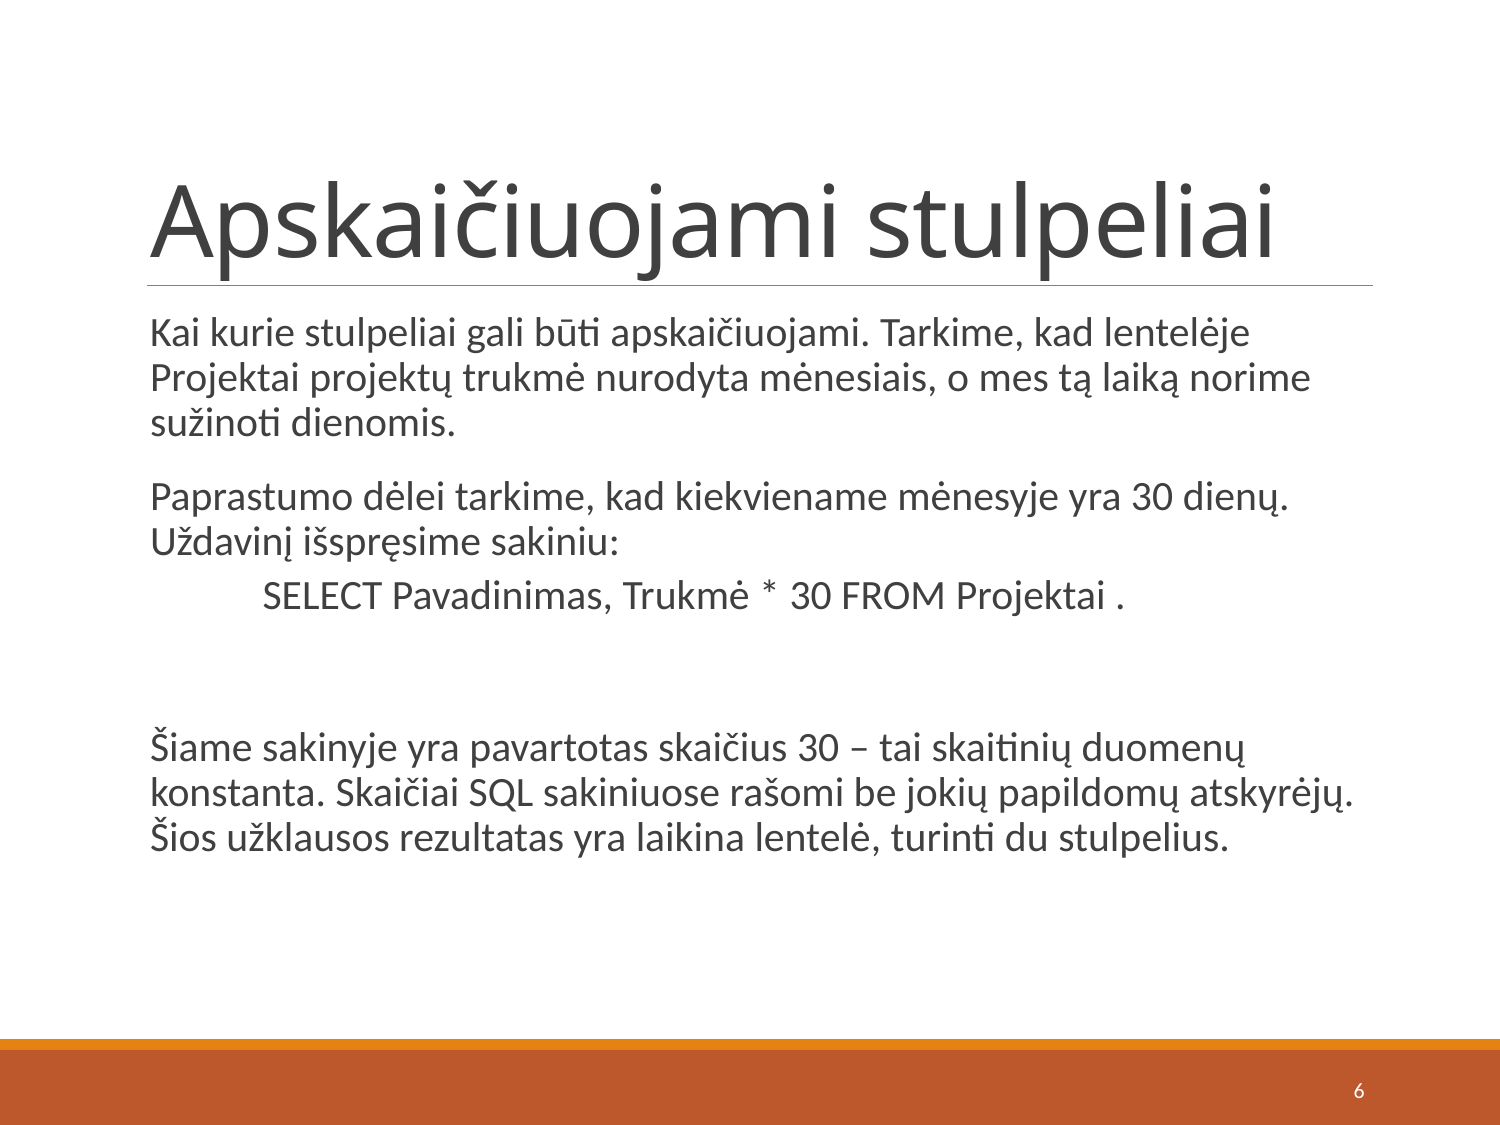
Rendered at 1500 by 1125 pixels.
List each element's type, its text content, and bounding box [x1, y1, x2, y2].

slide_number 6 [1218, 1059, 1380, 1120]
list Kai kurie stulpeliai gali būti apskaičiuojami. Tarkime, kad lentelėje Projektai projektų trukmė nurodyta mėnesiais, o mes tą laiką norime sužinoti dienomis. Paprastumo dėlei tarkime, kad kiekviename mėnesyje yra 30 dienų. Uždavinį išspręsime sakiniu: SELECT Pavadinimas, Trukmė * 30 FROM Projektai . Šiame sakinyje yra pavartotas skaičius 30 – tai skaitinių duomenų konstanta. Skaičiai SQL sakiniuose rašomi be jokių papildomų atskyrėjų. Šios užklausos rezultatas yra laikina lentelė, turinti du stulpelius. [135, 302, 1373, 963]
title Apskaičiuojami stulpeliai [135, 47, 1373, 285]
